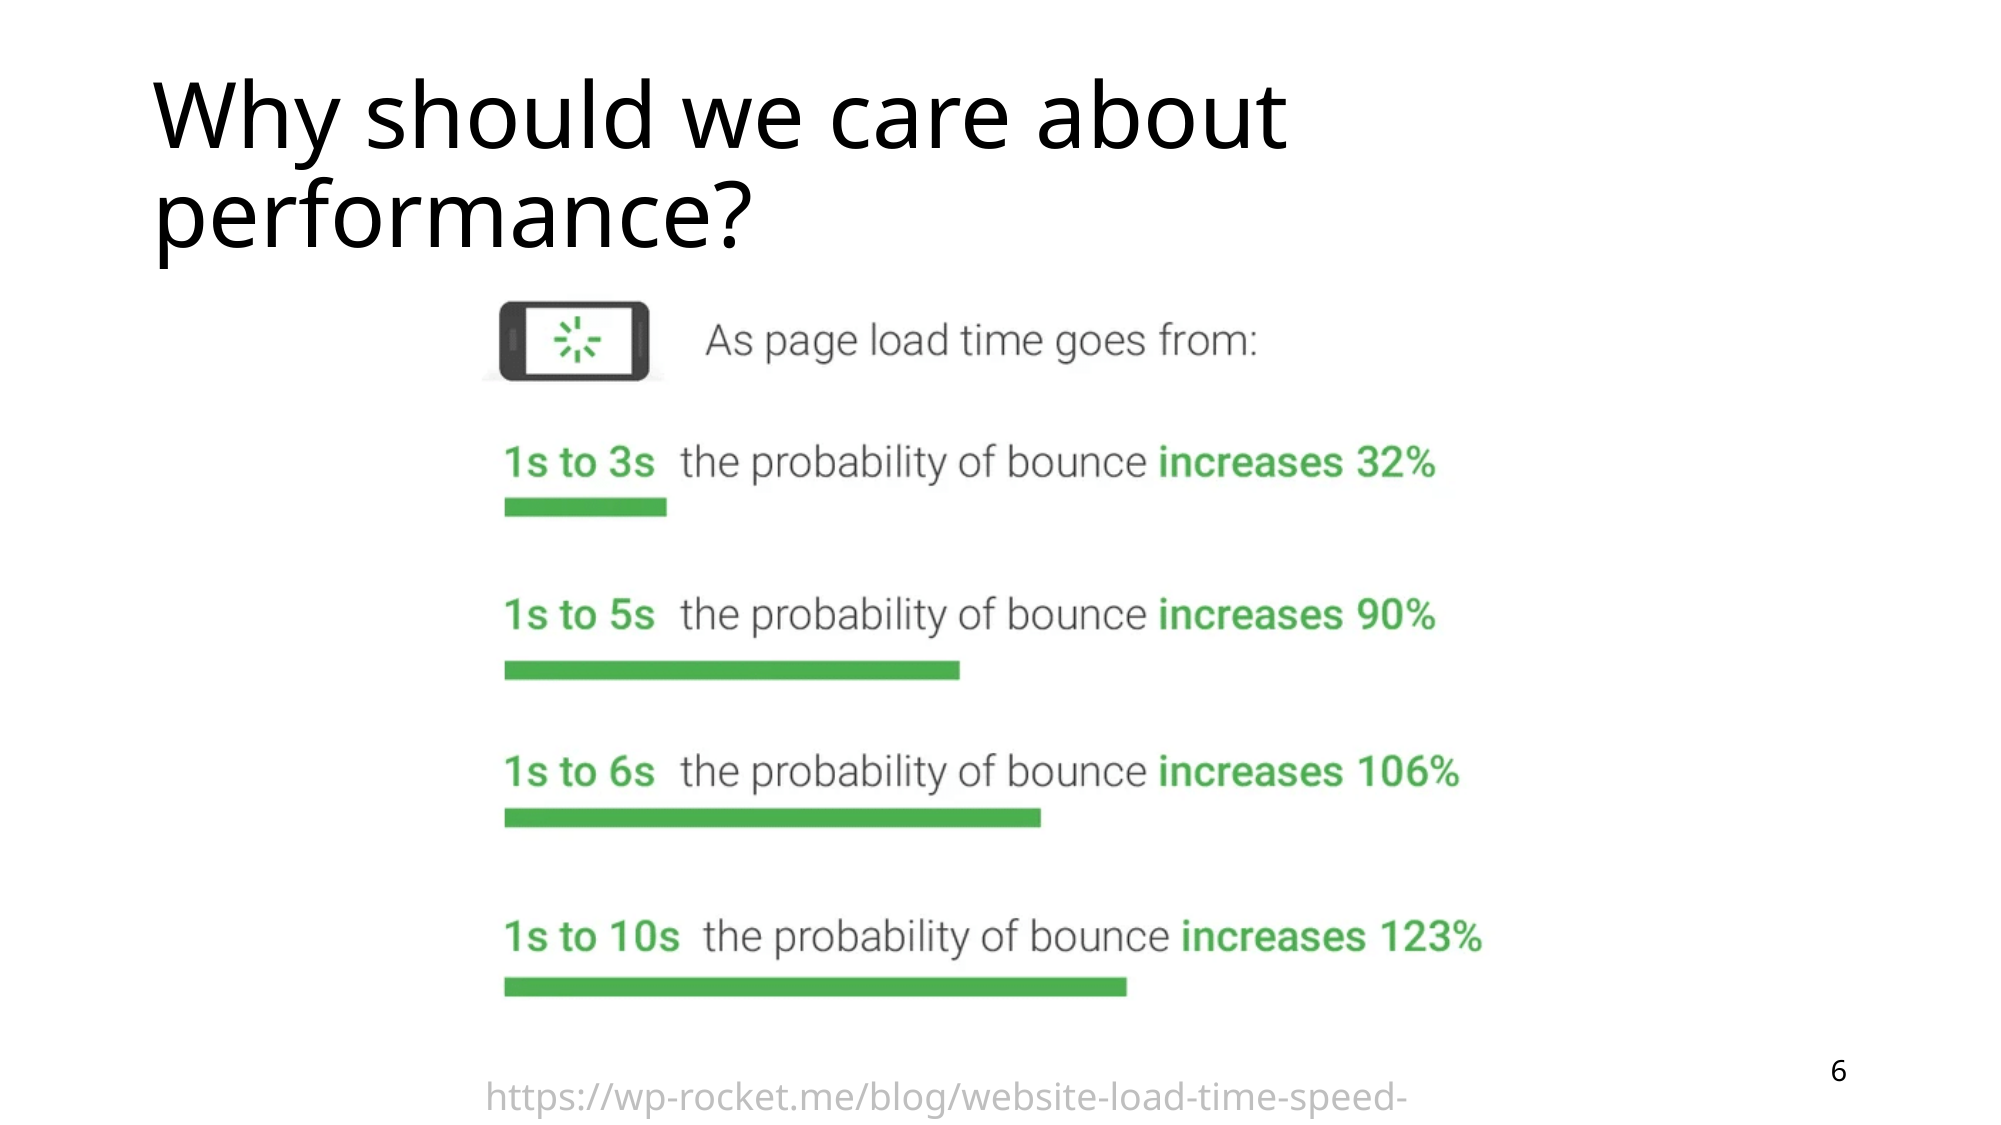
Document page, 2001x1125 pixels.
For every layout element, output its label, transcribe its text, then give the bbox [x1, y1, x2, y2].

text_box https://wp-rocket.me/blog/website-load-time-speed-statistics/ [470, 1066, 1530, 1125]
picture [430, 271, 1570, 1066]
title Why should we care about performance? [137, 59, 1863, 278]
slide_number 6 [1412, 1042, 1863, 1103]
